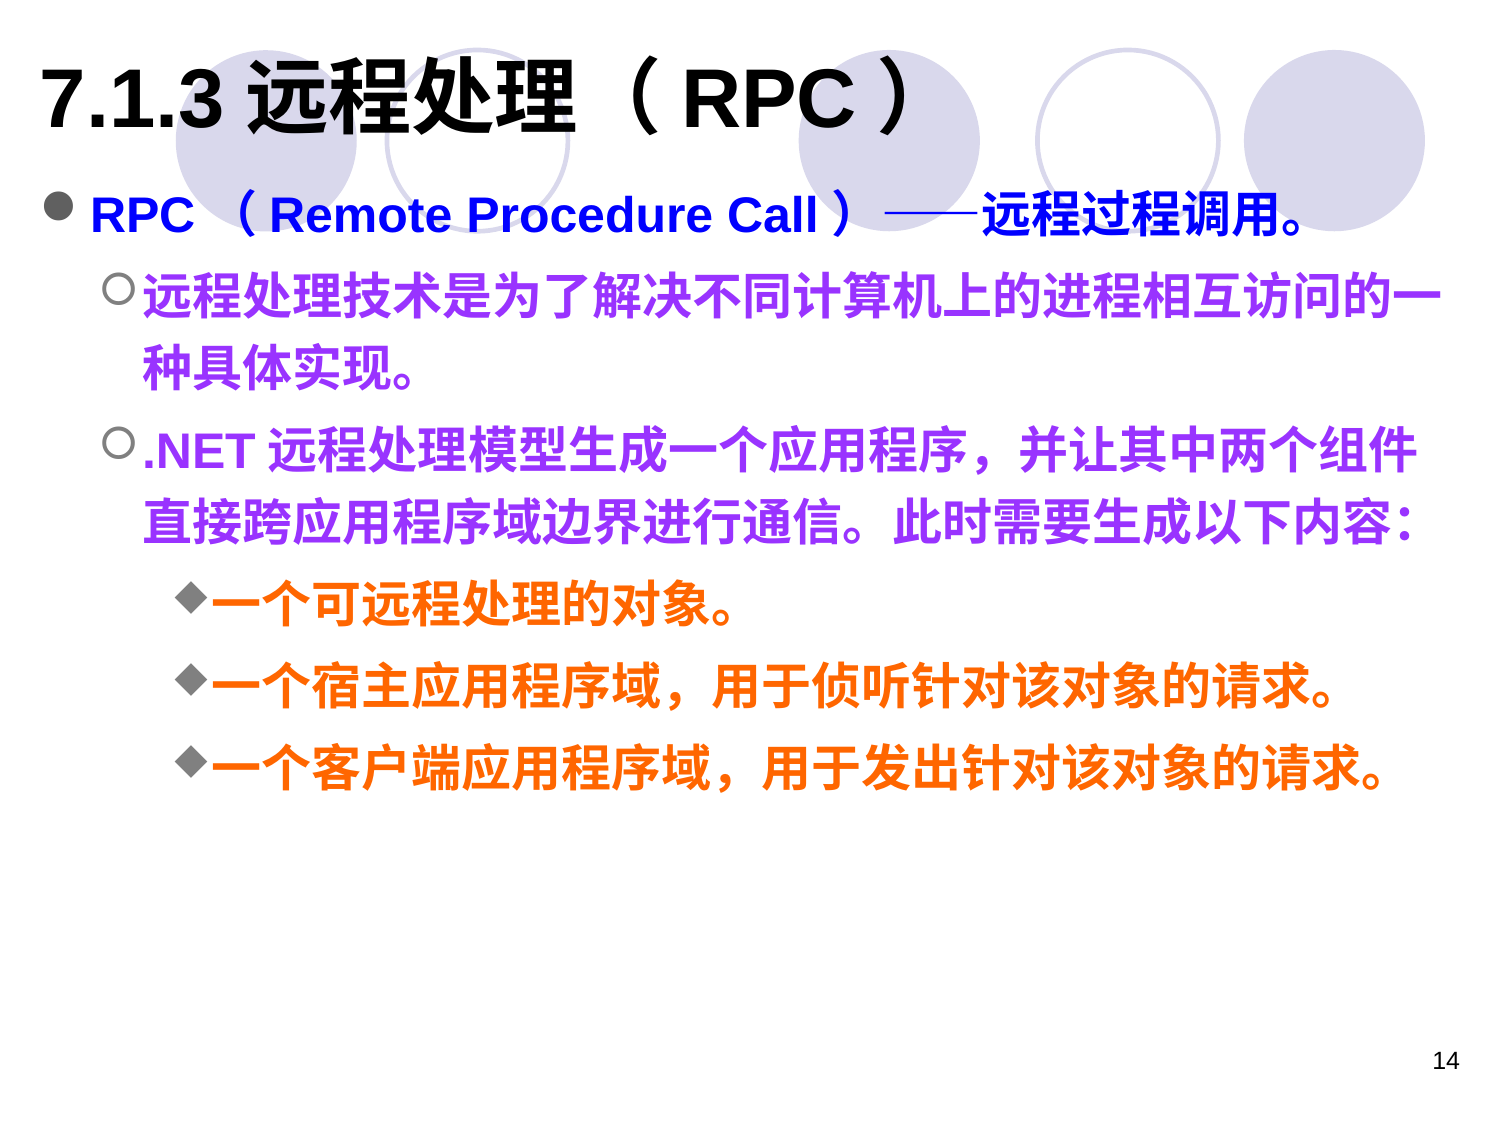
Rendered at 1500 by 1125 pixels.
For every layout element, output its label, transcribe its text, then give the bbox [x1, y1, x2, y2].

list RPC（Remote Procedure Call）——远程过程调用。 远程处理技术是为了解决不同计算机上的进程相互访问的一种具体实现。 .NET远程处理模型生成一个应用程序，并让其中两个组件直接跨应用程序域边界进行通信。此时需要生成以下内容： 一个可远程处理的对象。 一个宿主应用程序域，用于侦听针对该对象的请求。 一个客户端应用程序域，用于发出针对该对象的请求。 [24, 174, 1463, 1076]
title 7.1.3远程处理（RPC） [24, 24, 1451, 163]
text_box [1125, 1037, 1475, 1113]
